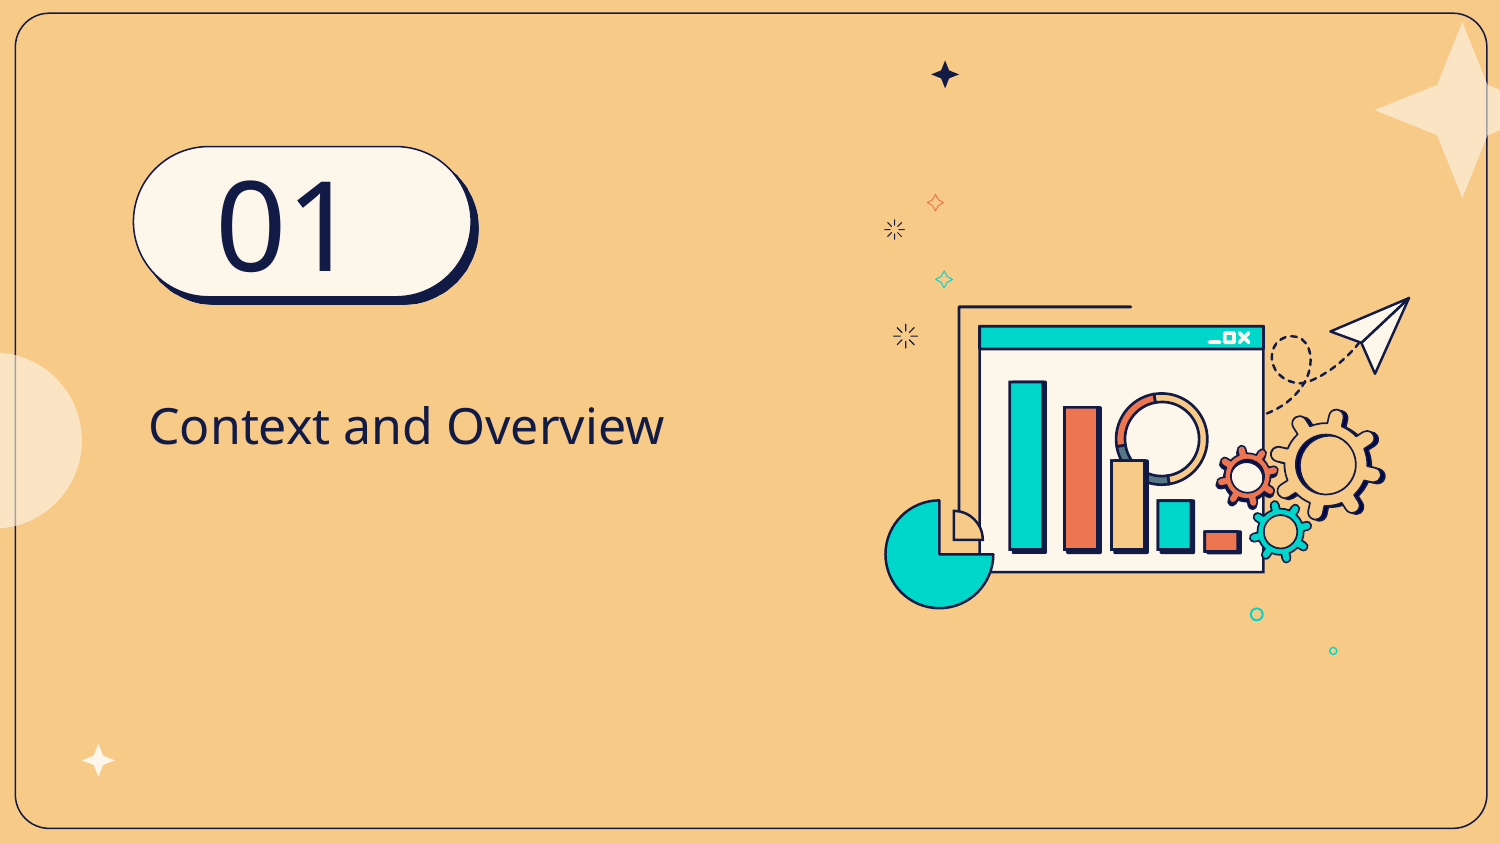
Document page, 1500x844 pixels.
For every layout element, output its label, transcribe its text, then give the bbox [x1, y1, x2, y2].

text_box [884, 193, 1411, 656]
title 01 [200, 161, 472, 312]
text_box [133, 146, 441, 297]
title Context and Overview [133, 349, 856, 499]
